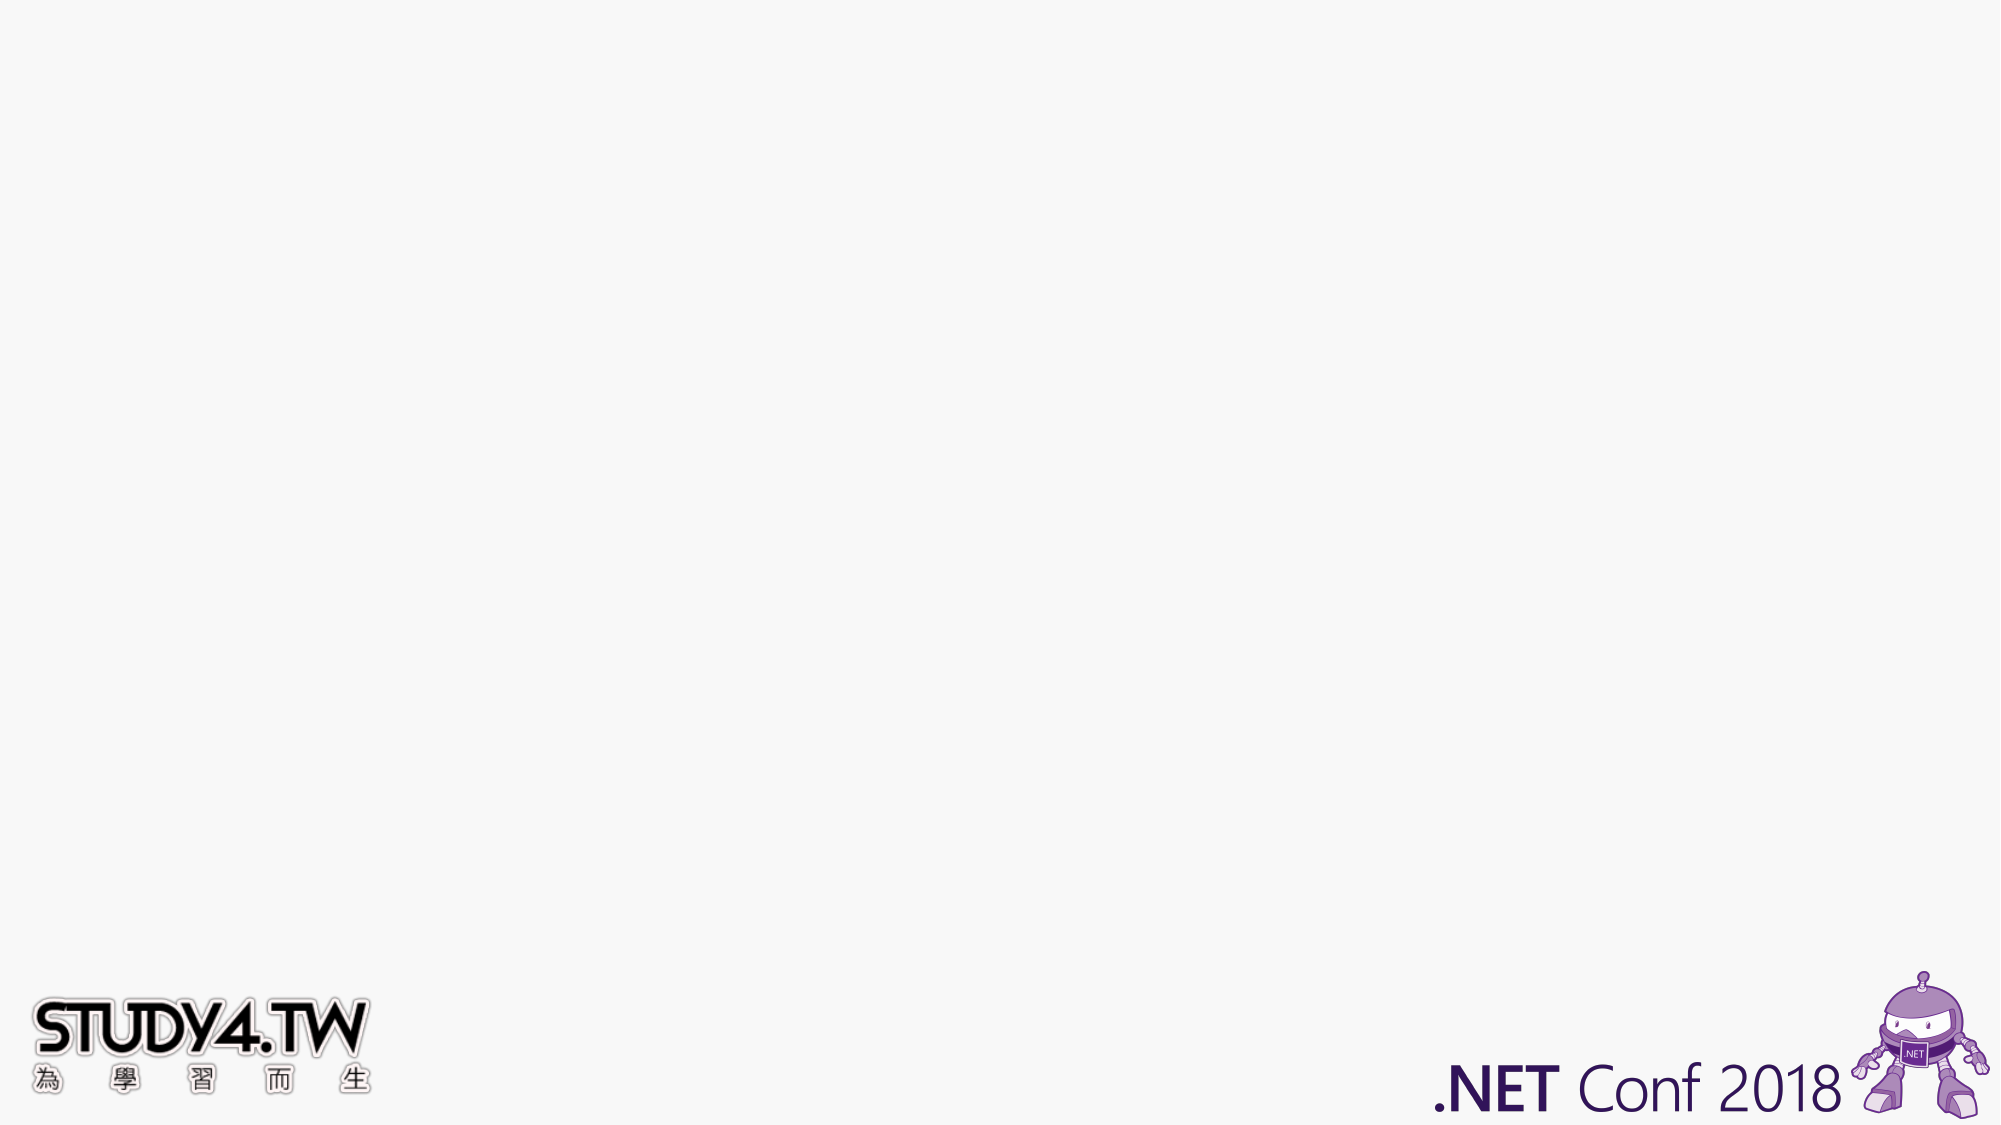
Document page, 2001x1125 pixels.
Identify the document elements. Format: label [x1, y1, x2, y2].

picture [1851, 971, 1990, 1119]
picture [21, 983, 384, 1101]
picture [1435, 1062, 1841, 1112]
